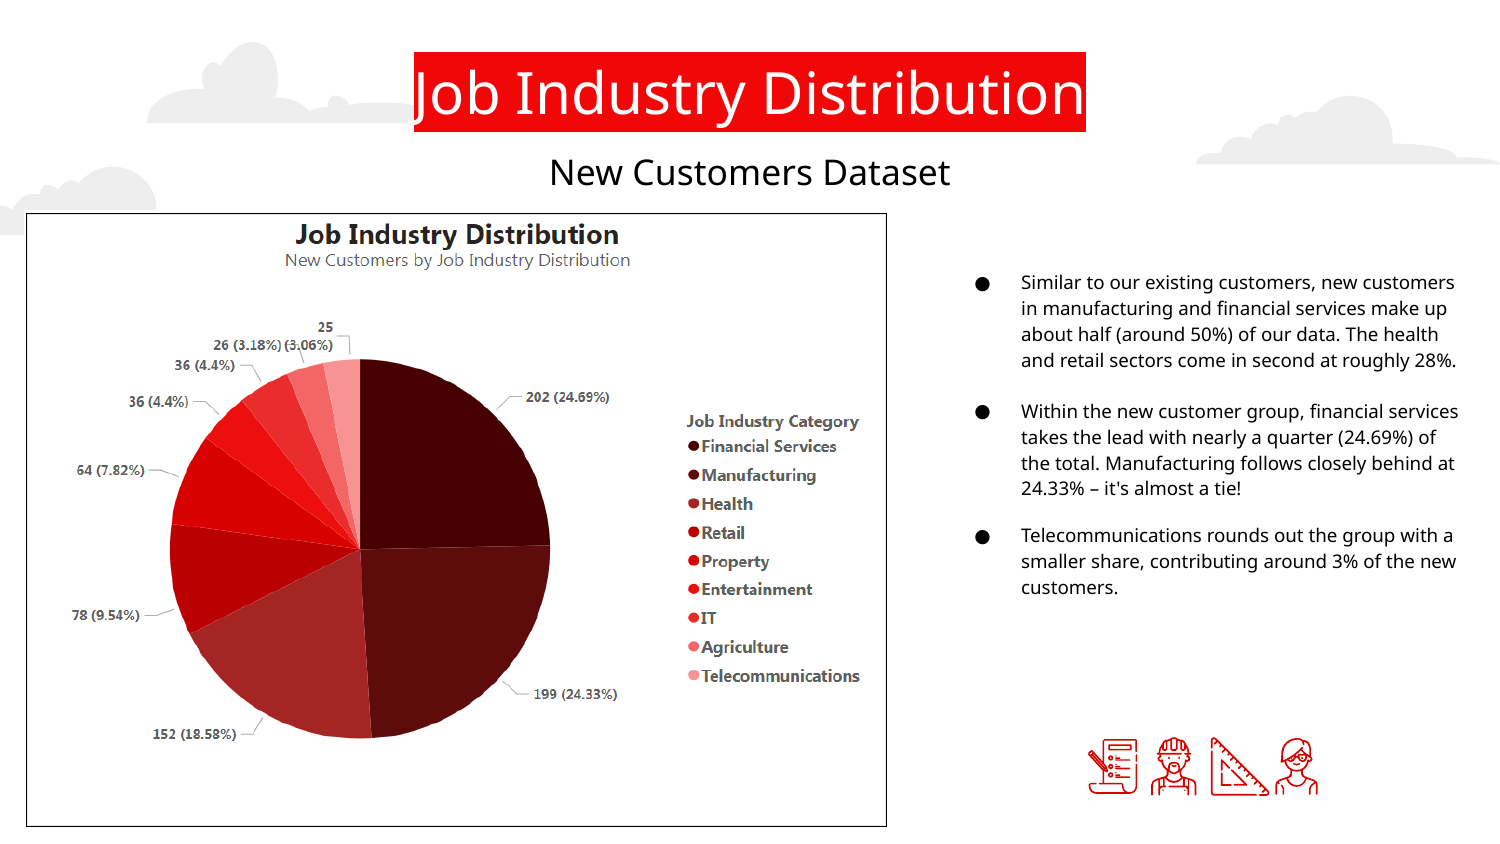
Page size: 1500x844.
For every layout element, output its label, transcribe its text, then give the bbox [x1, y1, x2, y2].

text_box New Customers Dataset [491, 135, 1009, 205]
picture [24, 209, 889, 830]
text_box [1087, 736, 1319, 797]
text_box Similar to our existing customers, new customers in manufacturing and financial services make up about half (around 50%) of our data. The health and retail sectors come in second at roughly 28%. Within the new customer group, financial services takes the lead with nearly a quarter (24.69%) of the total. Manufacturing follows closely behind at 24.33% – it's almost a tie! Telecommunications rounds out the group with a smaller share, contributing around 3% of the new customers. [931, 252, 1475, 681]
title Job Industry Distribution [317, 41, 1183, 136]
